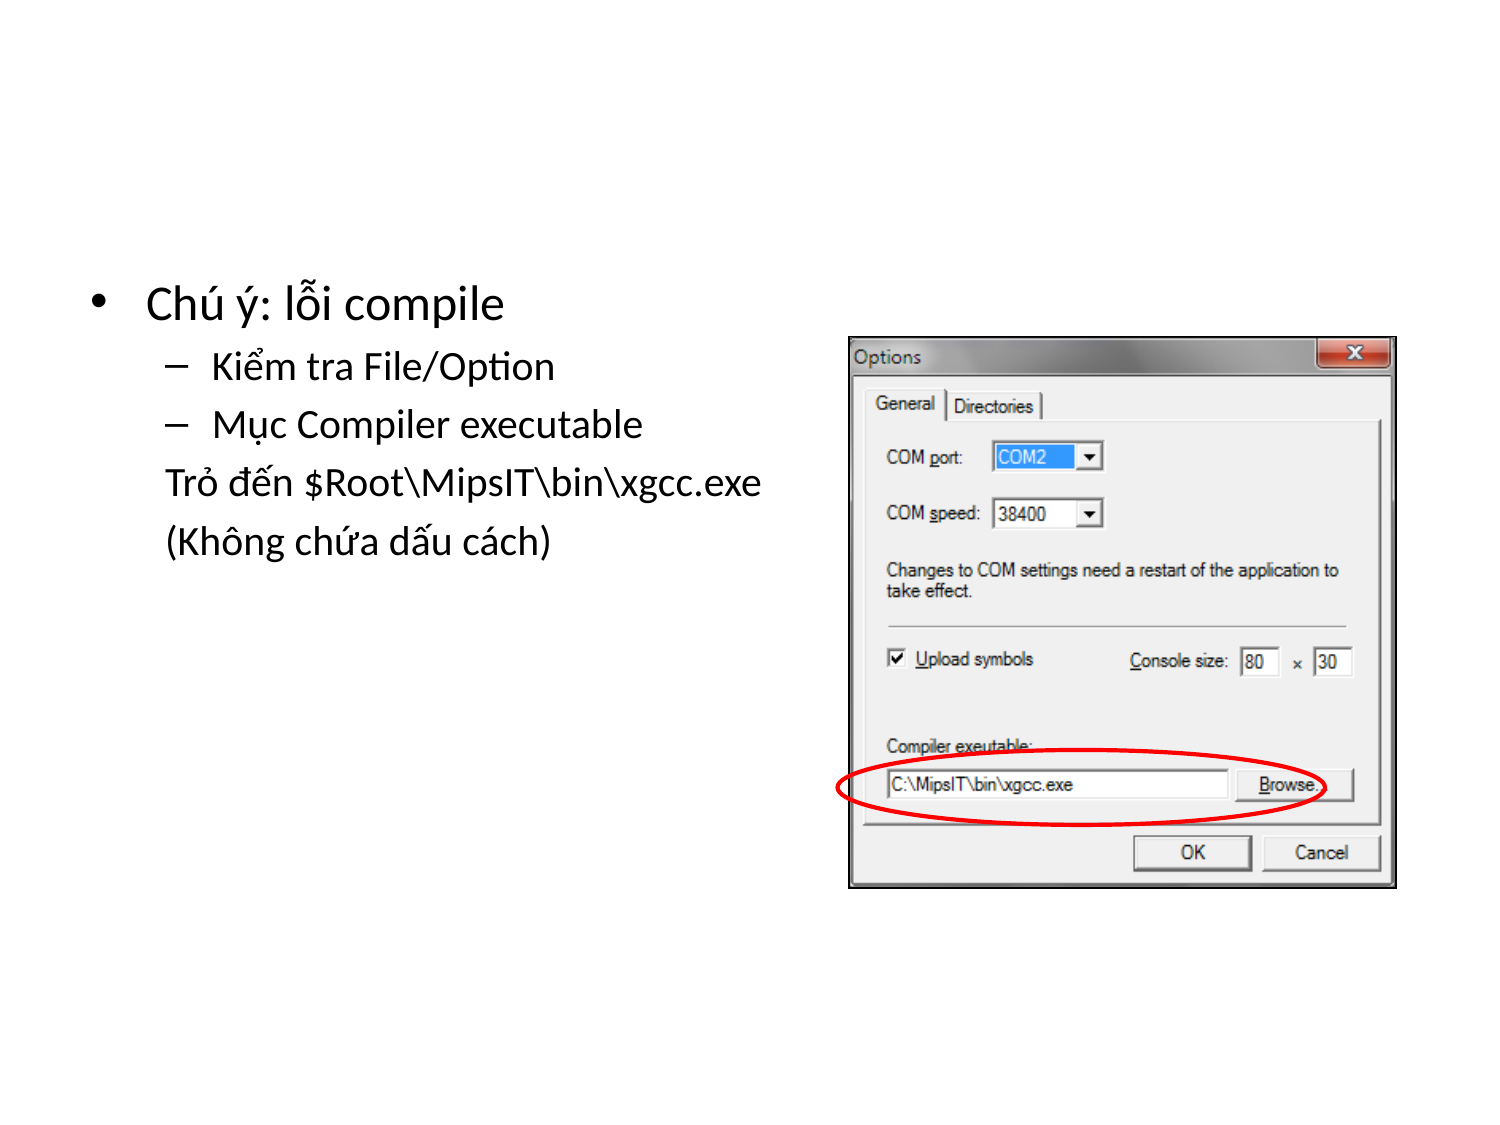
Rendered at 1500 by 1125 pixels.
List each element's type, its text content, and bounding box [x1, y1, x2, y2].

text_box [835, 776, 844, 799]
picture [849, 337, 1396, 888]
list Chú ý: lỗi compile Kiểm tra File/Option Mục Compiler executable Trỏ đến $Root\MipsIT\bin\xgcc.exe (Không chứa dấu cách) [75, 262, 1425, 1005]
